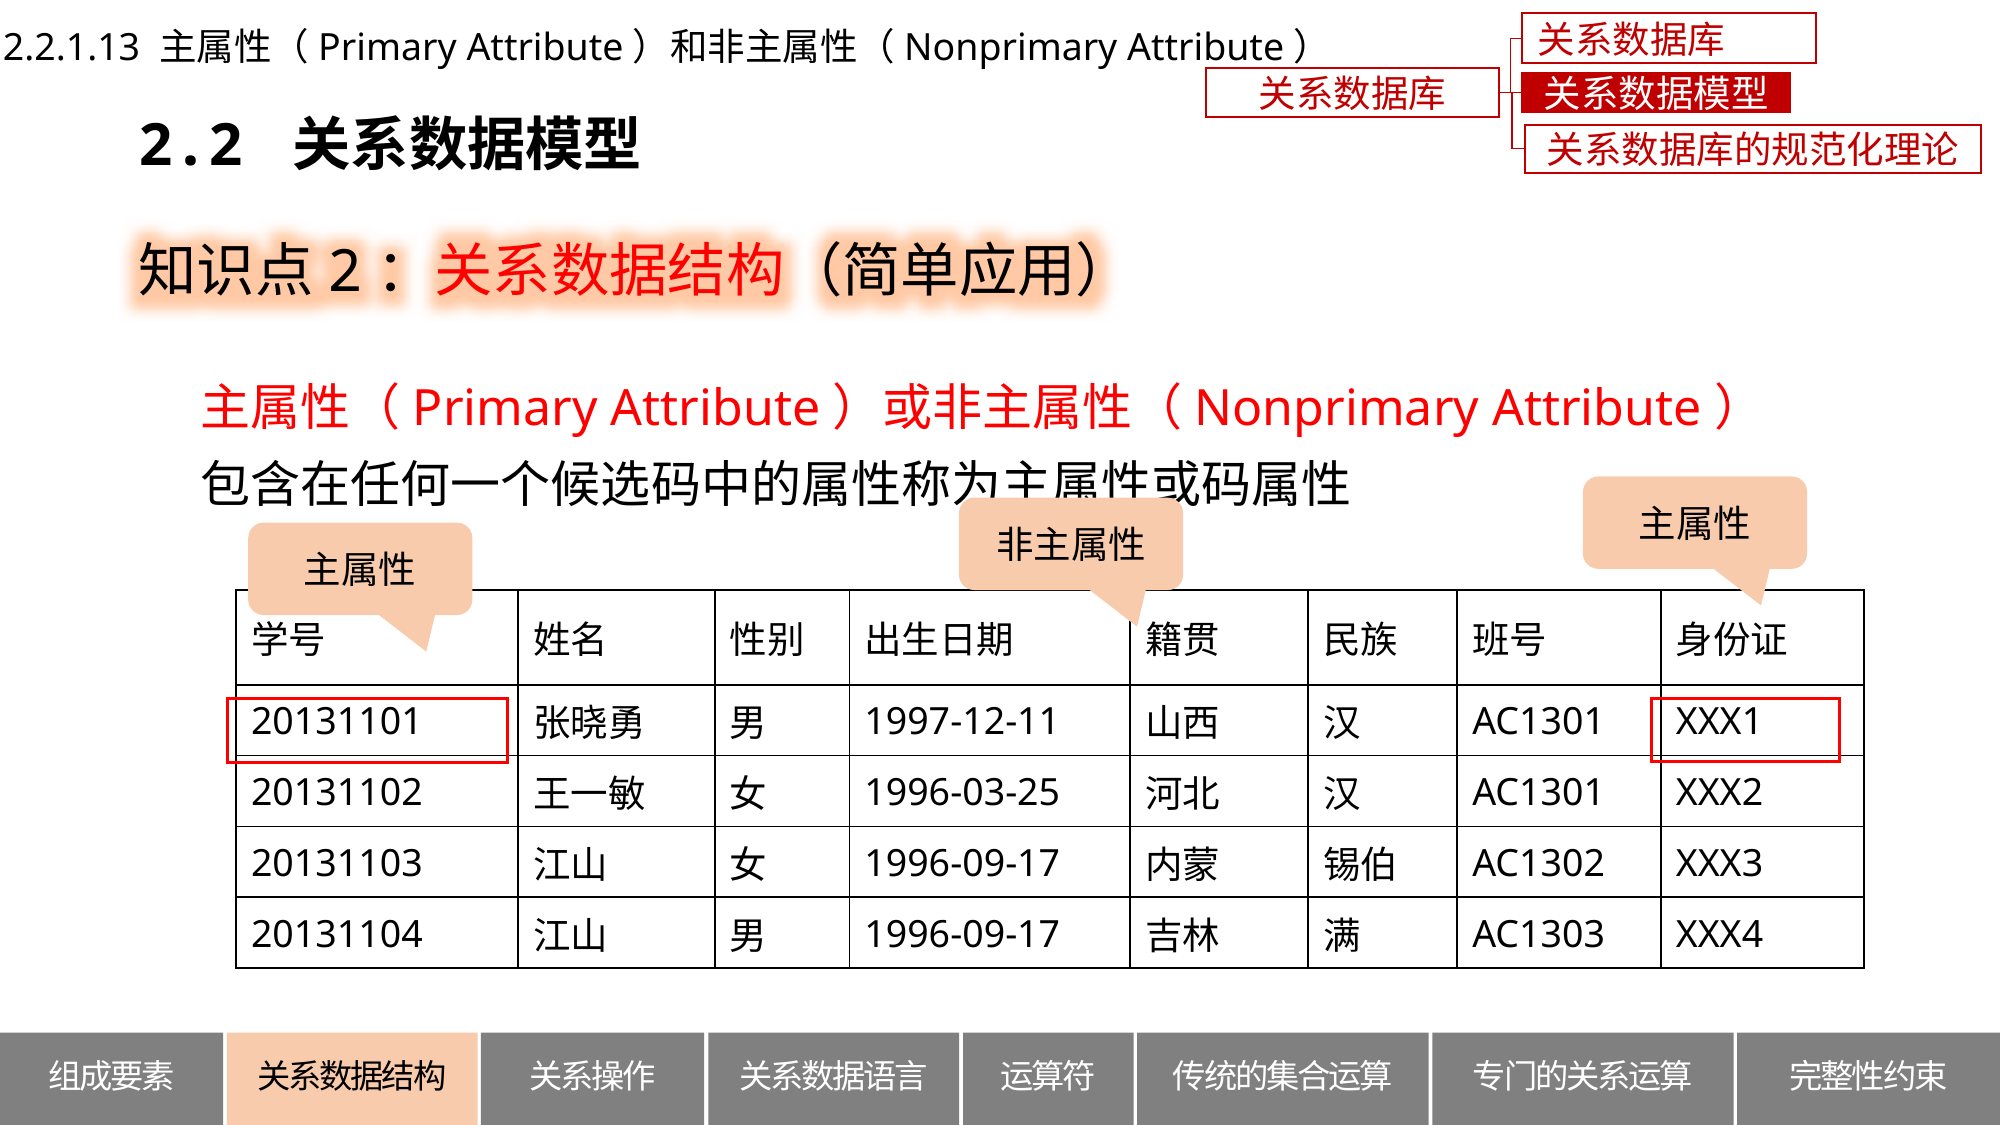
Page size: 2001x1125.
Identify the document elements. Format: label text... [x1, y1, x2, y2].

table_cell AC1301 [1458, 686, 1660, 755]
table_cell 王一敏 [519, 756, 714, 826]
table_cell 1996-09-17 [850, 827, 1129, 896]
table_cell 女 [716, 756, 849, 826]
text_box 主属性 [1581, 475, 1809, 608]
table_cell 满 [1309, 898, 1456, 967]
table_cell 女 [716, 827, 849, 896]
table_cell XXX1 [1662, 686, 1863, 755]
table_header 民族 [1309, 591, 1456, 684]
table_cell 男 [716, 686, 849, 755]
table_header 籍贯 [1131, 591, 1307, 684]
table_cell 1997-12-11 [850, 686, 1129, 755]
text_box 主属性 [246, 521, 474, 654]
table_cell 1996-03-25 [850, 756, 1129, 826]
table_cell 山西 [1131, 686, 1307, 755]
table_cell 汉 [1309, 756, 1456, 826]
table_cell [114, 166, 1954, 339]
table_cell AC1301 [1458, 756, 1660, 826]
table_cell 1996-09-17 [850, 898, 1129, 967]
text_box 关系数据库概述 [1521, 12, 1817, 64]
table_cell 锡伯 [1309, 827, 1456, 896]
table_cell 汉 [1309, 686, 1456, 755]
table_cell XXX3 [1662, 827, 1863, 896]
text_box [227, 698, 508, 763]
table_cell AC1302 [1458, 827, 1660, 896]
text_box 关系数据模型 [1523, 72, 1791, 113]
table_header 性别 [716, 591, 849, 684]
text_box 关系数据库 [1205, 67, 1499, 118]
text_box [1499, 92, 1525, 149]
table_cell 江山 [519, 827, 714, 896]
table_header 学号 [237, 591, 517, 684]
text_box [118, 172, 1949, 335]
table_cell 20131102 [237, 756, 517, 826]
text_box 主属性（Primary Attribute）或非主属性（Nonprimary Attribute） 包含在任何一个候选码中的属性称为主属性或码属性 [186, 350, 1827, 520]
text_box 2.2.1.13 主属性（Primary Attribute）和非主属性（Nonprimary Attribute） [0, 16, 1346, 76]
table_cell 张晓勇 [519, 686, 714, 755]
text_box 非主属性 [957, 496, 1185, 629]
text_box 2.2 关系数据模型 [1525, 113, 1568, 124]
table_cell XXX4 [1662, 898, 1863, 967]
table_header 班号 [1458, 591, 1660, 684]
table_header 身份证 [1662, 591, 1863, 684]
table_cell XXX2 [1662, 756, 1863, 826]
text_box 关系数据库的规范化理论 [1524, 124, 1982, 174]
table_cell 20131103 [237, 827, 517, 896]
table_header 姓名 [519, 591, 714, 684]
table_cell 内蒙 [1131, 827, 1307, 896]
table_cell 20131104 [237, 898, 517, 967]
table_cell 20131101 [237, 686, 517, 755]
text_box [1650, 697, 1841, 763]
text_box 2.2 关系数据模型 [120, 97, 1524, 152]
text_box 知识点2：关系数据结构（简单应用） [120, 172, 1945, 329]
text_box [0, 1030, 2000, 1125]
table_cell 江山 [519, 898, 714, 967]
table_cell 吉林 [1131, 898, 1307, 967]
table_cell 河北 [1131, 756, 1307, 826]
table_header 出生日期 [850, 591, 1129, 684]
table_cell 男 [716, 898, 849, 967]
table_cell AC1303 [1458, 898, 1660, 967]
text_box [1499, 38, 1523, 92]
